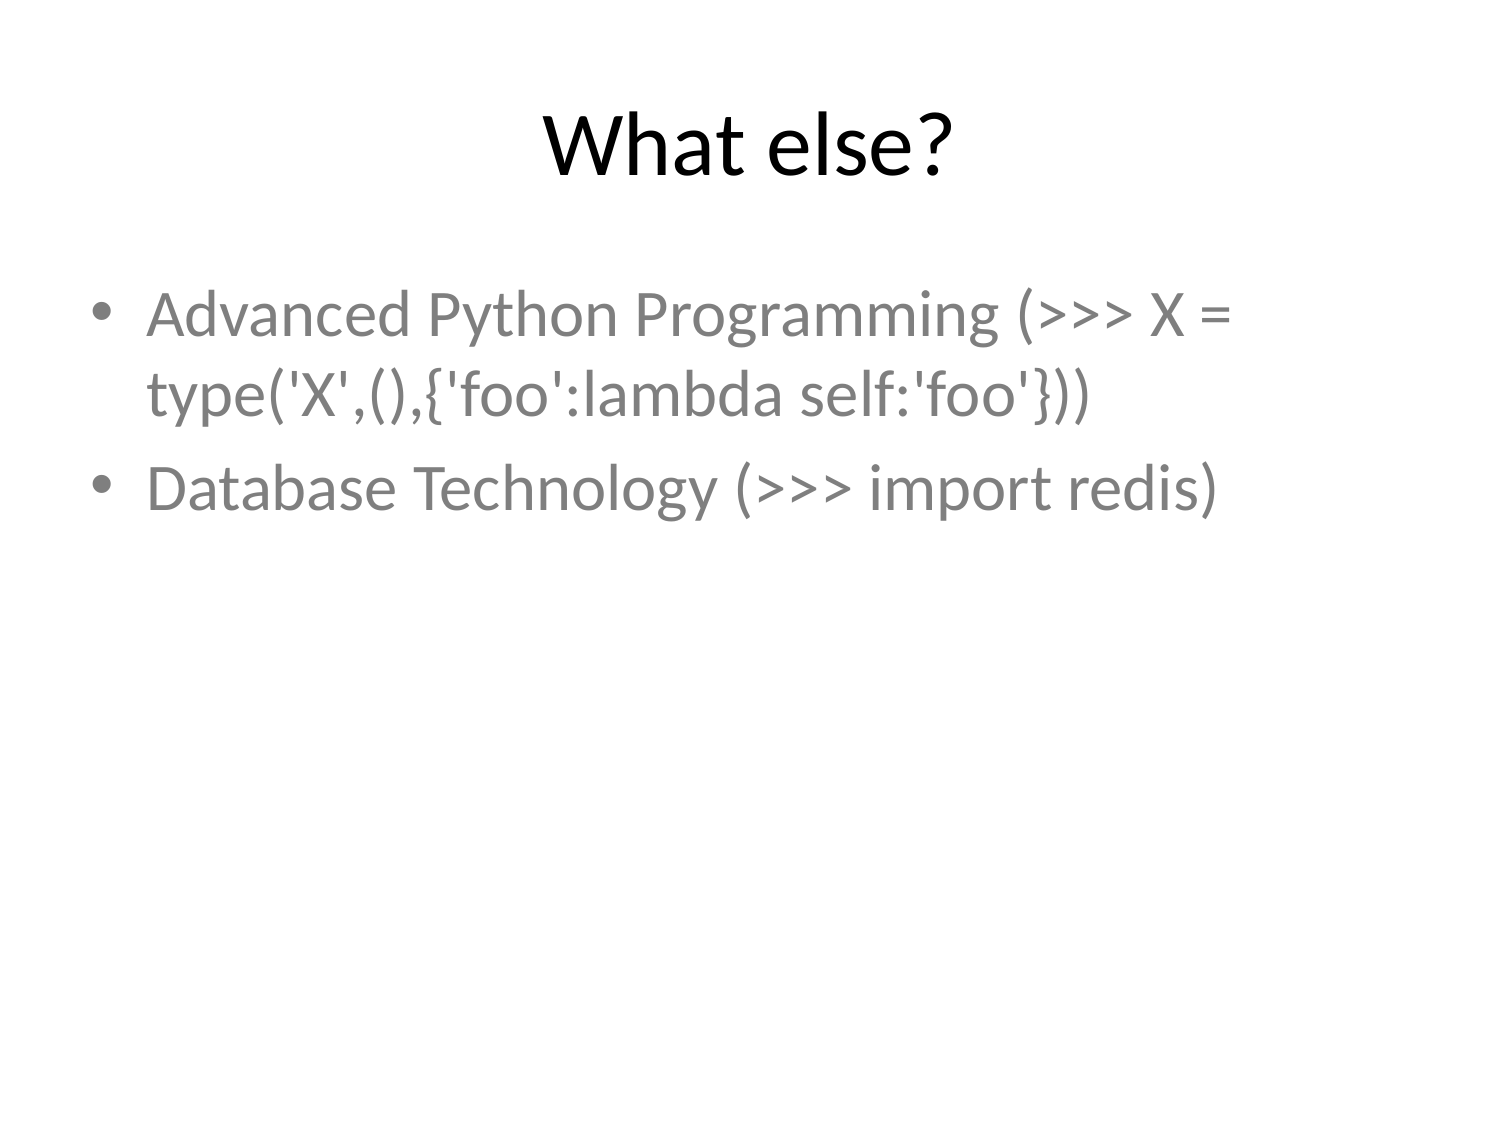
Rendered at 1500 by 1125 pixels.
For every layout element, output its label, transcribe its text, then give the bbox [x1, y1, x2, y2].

list Advanced Python Programming (>>> X = type('X',(),{'foo':lambda self:'foo'})) Database Technology (>>> import redis) [75, 262, 1425, 1005]
title What else? [75, 45, 1425, 233]
